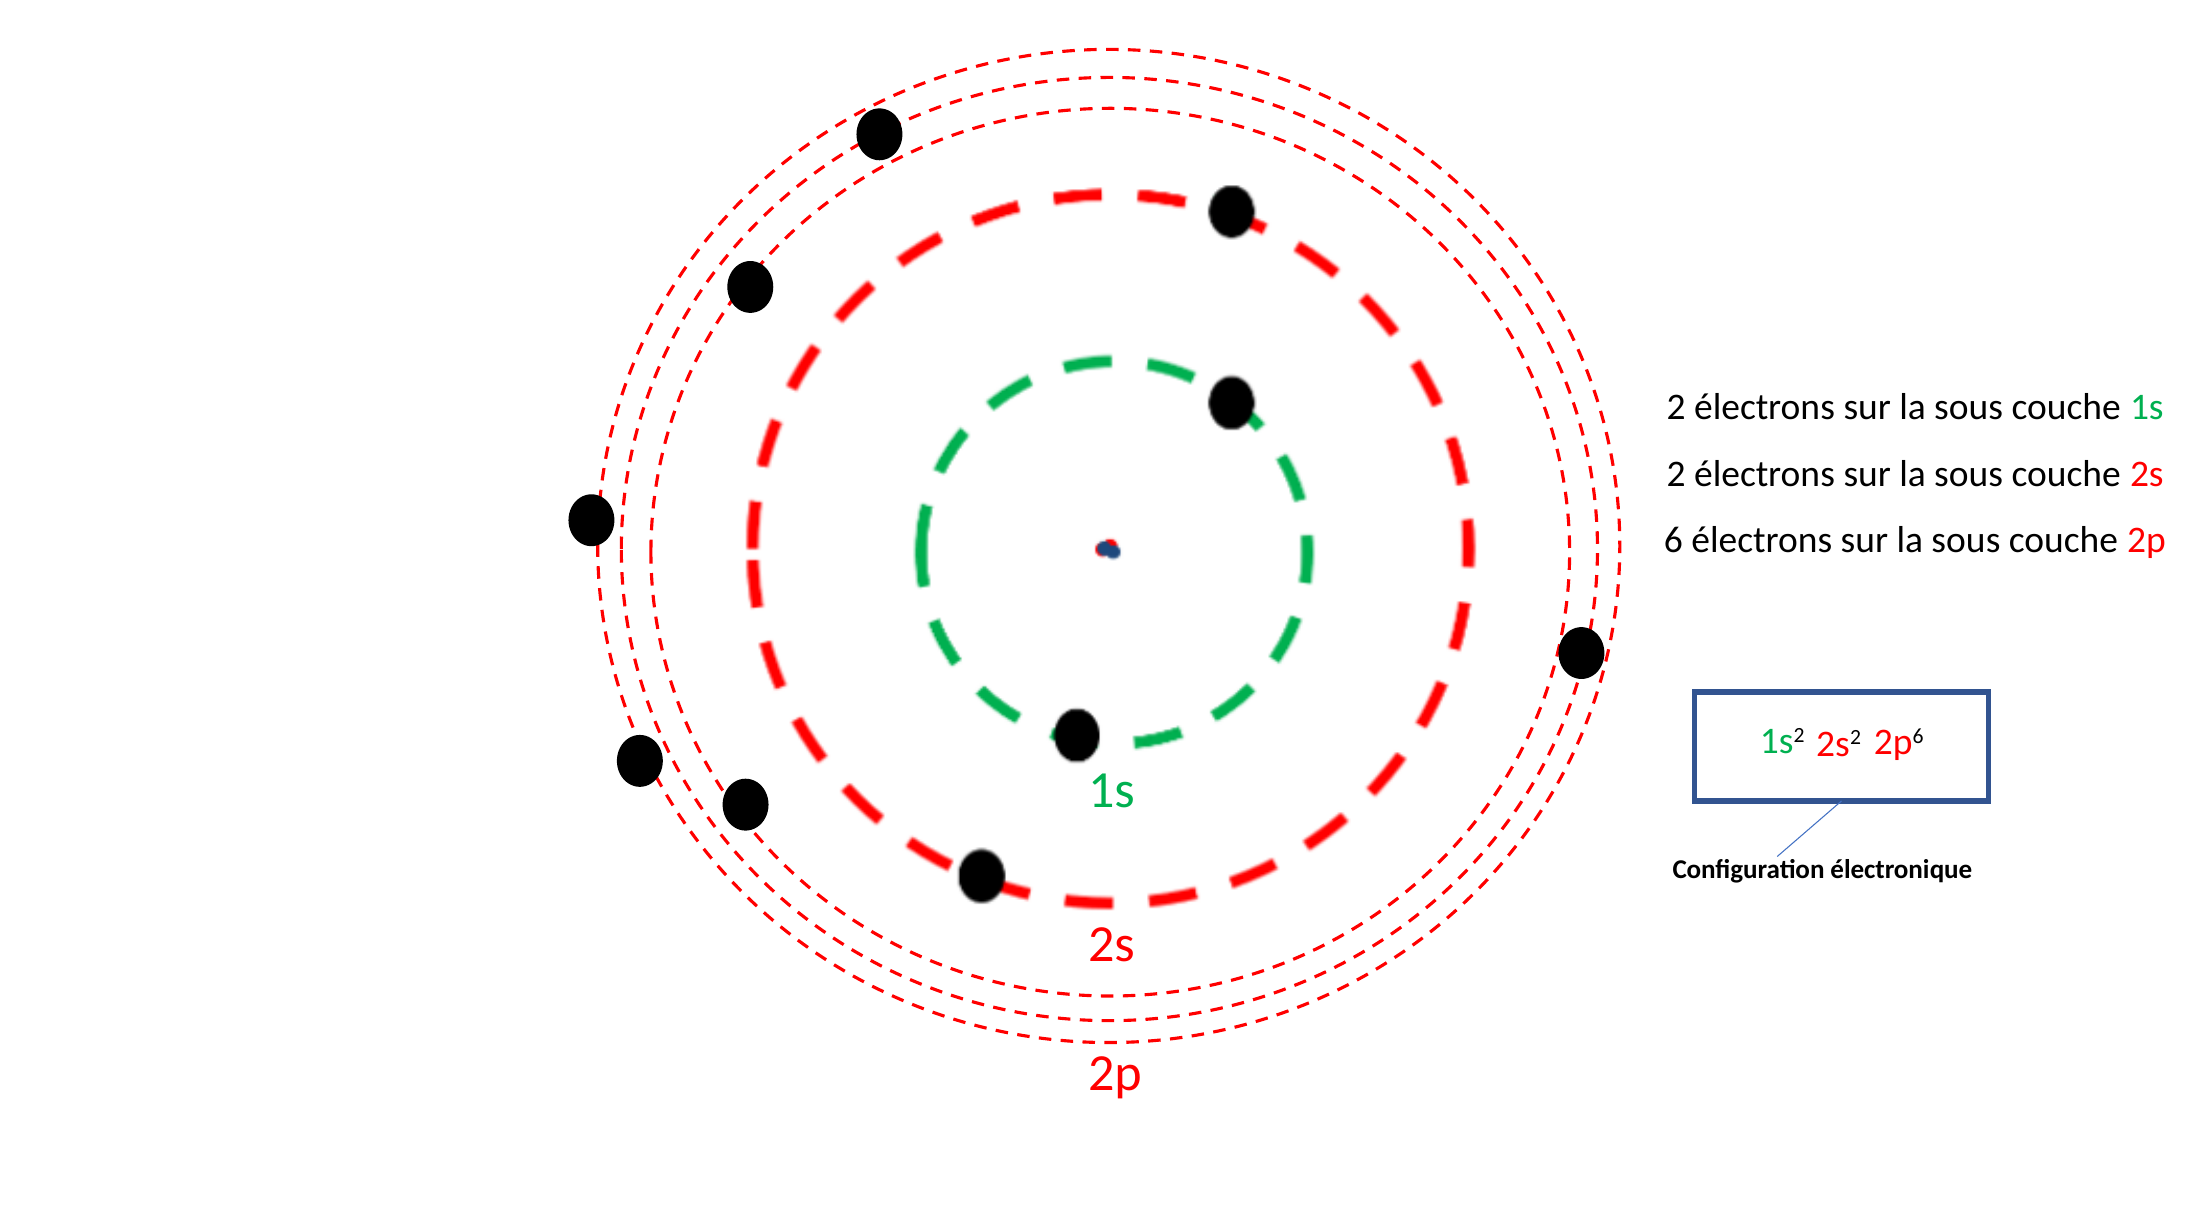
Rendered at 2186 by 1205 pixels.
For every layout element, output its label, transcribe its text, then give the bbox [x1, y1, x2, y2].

text_box [869, 960, 1351, 1022]
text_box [1777, 800, 1842, 857]
text_box [826, 960, 1393, 1042]
text_box 2p [1073, 1031, 1160, 1109]
text_box [615, 733, 664, 788]
text_box [620, 317, 684, 783]
text_box [794, 48, 1422, 153]
text_box [1694, 691, 1990, 802]
text_box Configuration électronique [1657, 843, 2054, 891]
picture [684, 153, 1537, 960]
text_box [1537, 273, 1621, 819]
text_box 2 électrons sur la sous couche 1s [1651, 375, 2186, 435]
text_box 2 électrons sur la sous couche 2s [1651, 441, 2186, 501]
text_box [1557, 626, 1606, 680]
text_box [855, 107, 904, 153]
text_box [567, 493, 616, 548]
text_box [596, 268, 684, 824]
text_box [844, 145, 861, 153]
text_box [898, 76, 1377, 153]
text_box [1537, 321, 1599, 777]
text_box 6 électrons sur la sous couche 2p [1649, 507, 2186, 567]
